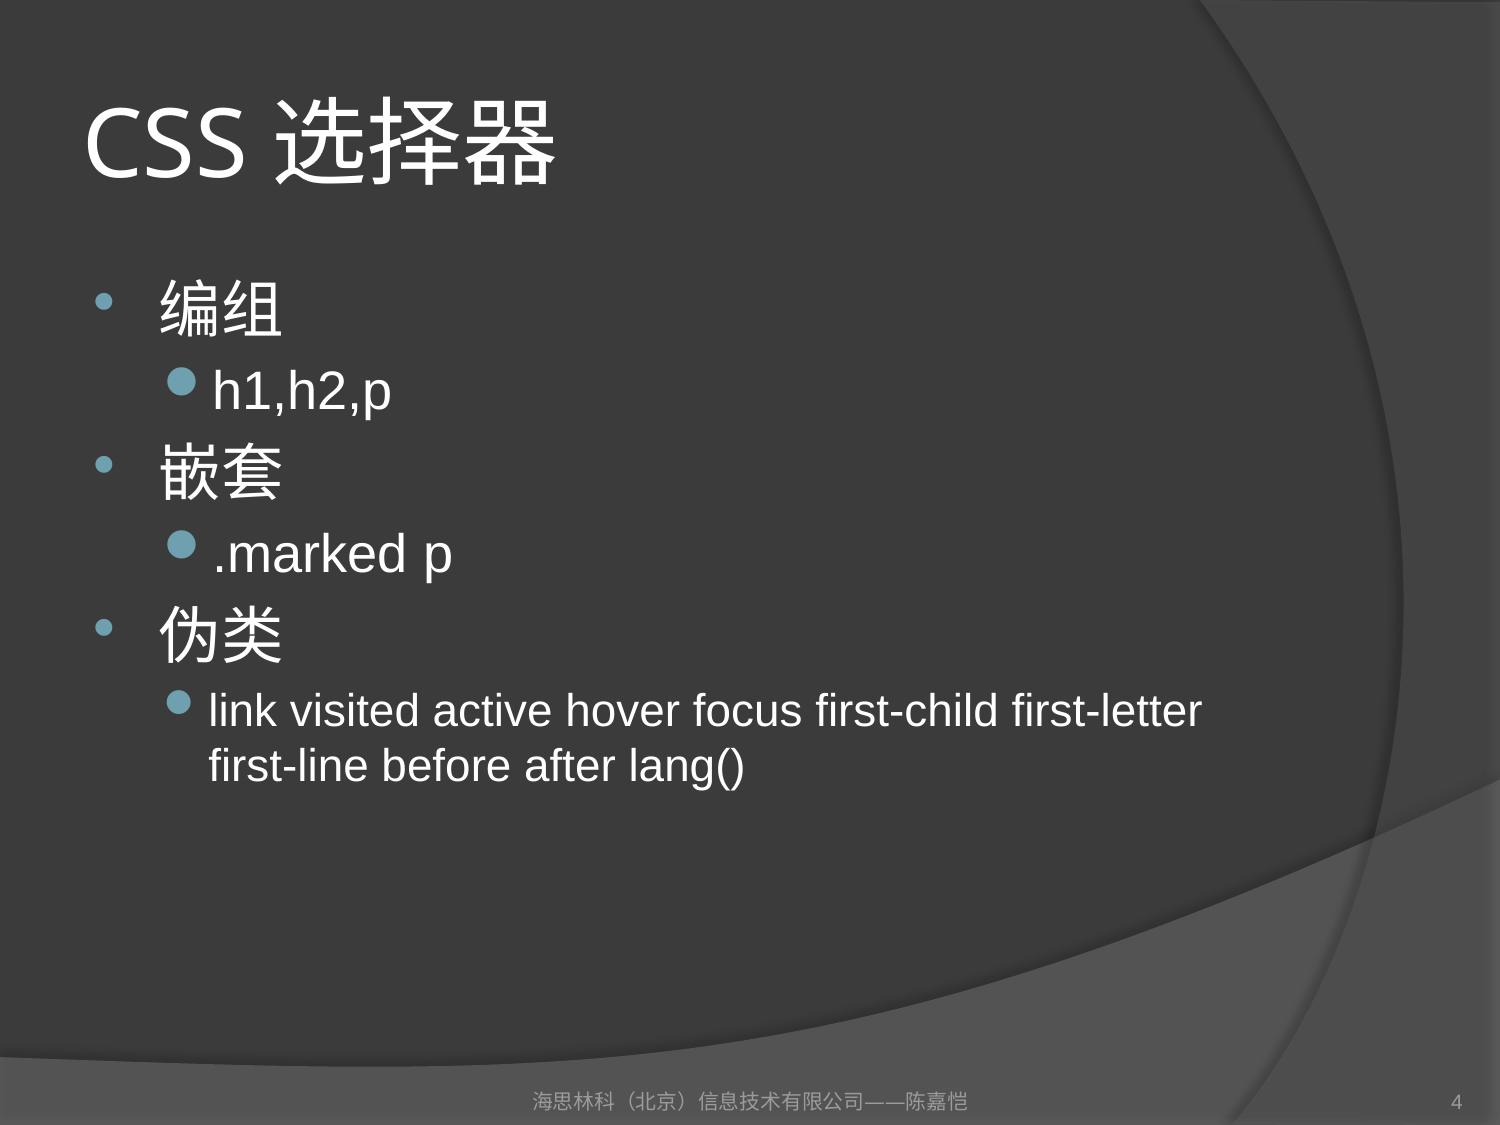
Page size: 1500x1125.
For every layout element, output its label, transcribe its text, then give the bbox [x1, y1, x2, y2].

title CSS选择器 [75, 45, 1300, 233]
footer 海思林科（北京）信息技术有限公司——陈嘉恺 [512, 1053, 988, 1114]
list 编组 h1,h2,p 嵌套 .marked p 伪类 link visited active hover focus first-child first-letter first-line before after lang() [75, 262, 1300, 1005]
slide_number 4 [1337, 1053, 1463, 1114]
